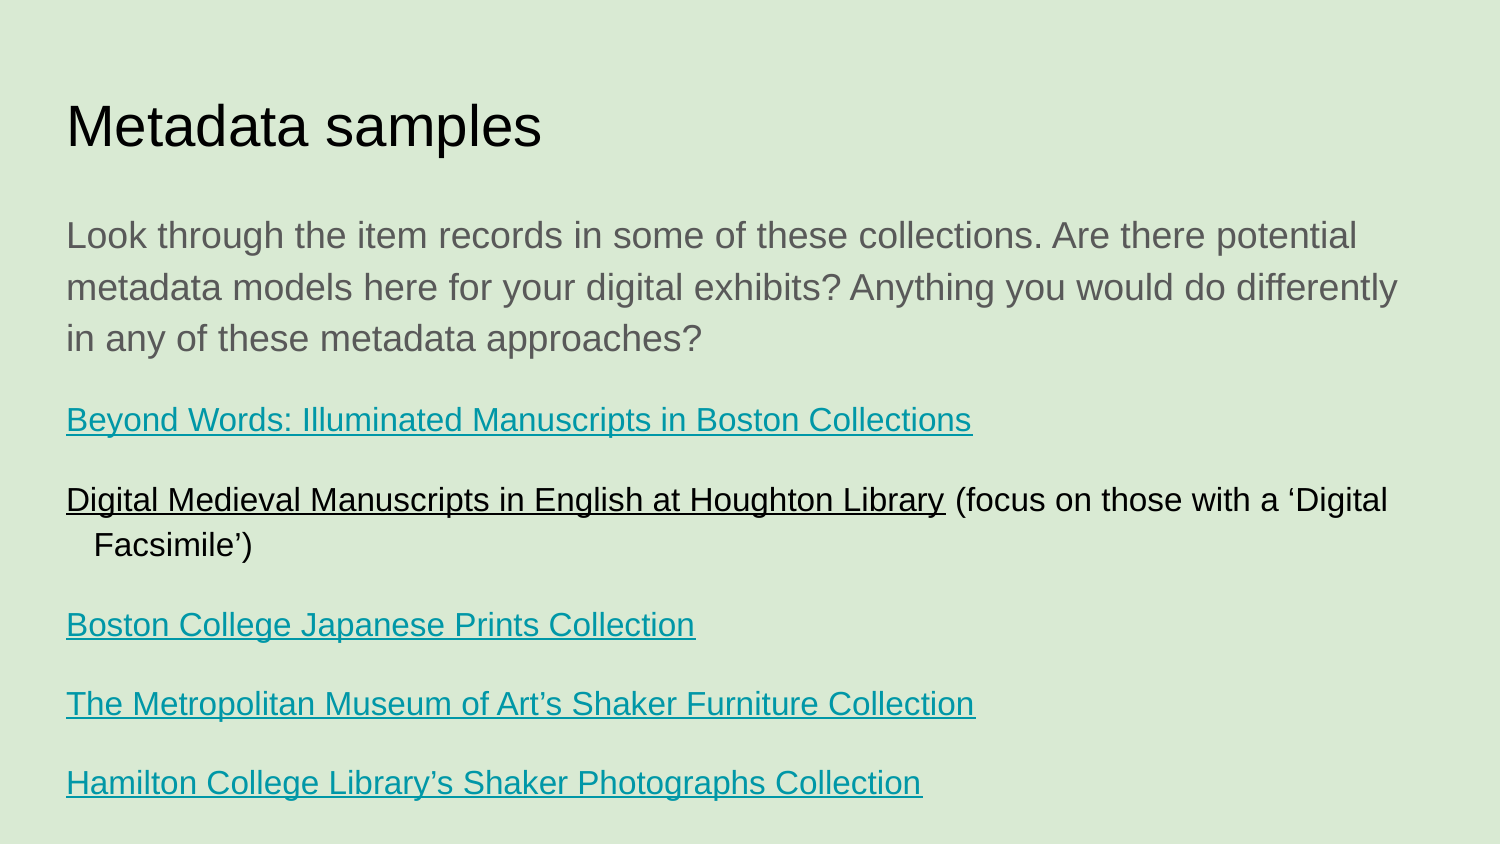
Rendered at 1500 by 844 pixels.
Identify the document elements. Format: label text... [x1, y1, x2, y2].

list Look through the item records in some of these collections. Are there potential metadata models here for your digital exhibits? Anything you would do differently in any of these metadata approaches? Beyond Words: Illuminated Manuscripts in Boston Collections Digital Medieval Manuscripts in English at Houghton Library (focus on those with a ‘Digital Facsimile’) Boston College Japanese Prints Collection The Metropolitan Museum of Art’s Shaker Furniture Collection Hamilton College Library’s Shaker Photographs Collection [51, 189, 1449, 750]
title Metadata samples [51, 72, 1449, 167]
